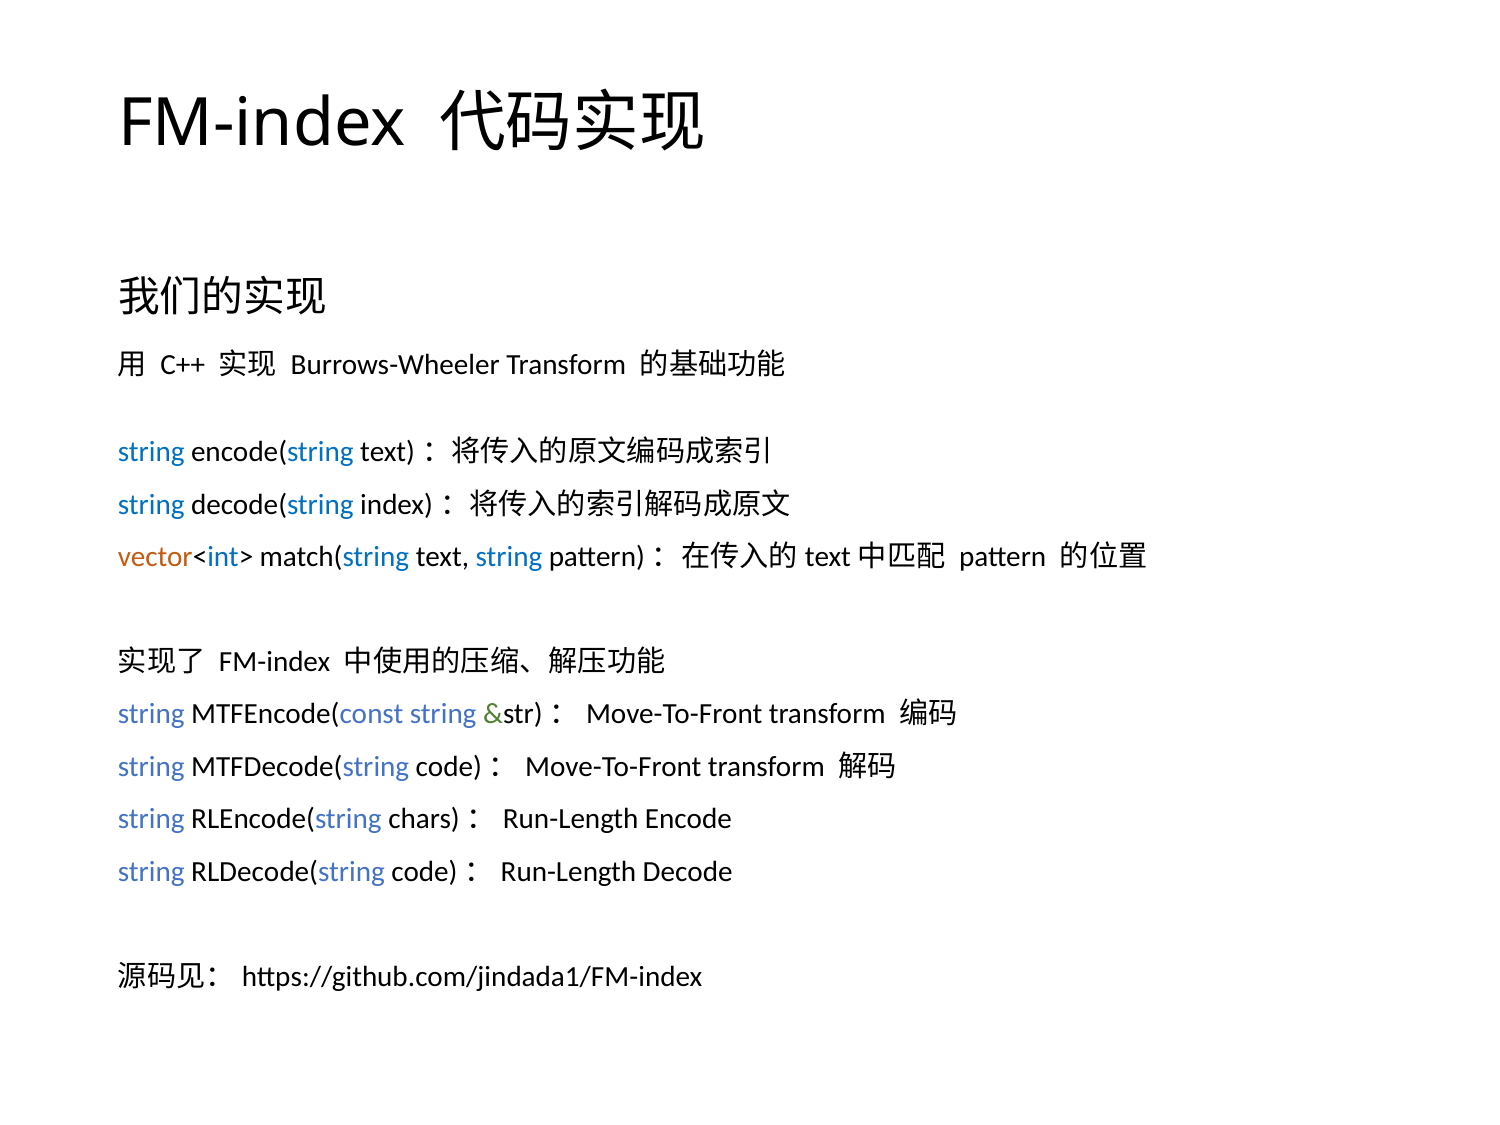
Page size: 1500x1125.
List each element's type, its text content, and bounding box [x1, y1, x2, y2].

list 我们的实现 [103, 236, 1397, 439]
title FM-index 代码实现 [103, 59, 1397, 188]
text_box 用 C++ 实现 Burrows-Wheeler Transform 的基础功能 string encode(string text)：将传入的原文编码成索引 string decode(string index)：将传入的索引解码成原文 vector<int> match(string text, string pattern)：在传入的text中匹配 pattern 的位置 实现了 FM-index 中使用的压缩、解压功能 string MTFEncode(const string &str)：Move-To-Front transform 编码 string MTFDecode(string code)：Move-To-Front transform 解码 string RLEncode(string chars)：Run-Length Encode string RLDecode(string code)：Run-Length Decode 源码见：https://github.com/jindada1/FM-index [103, 337, 1359, 1000]
